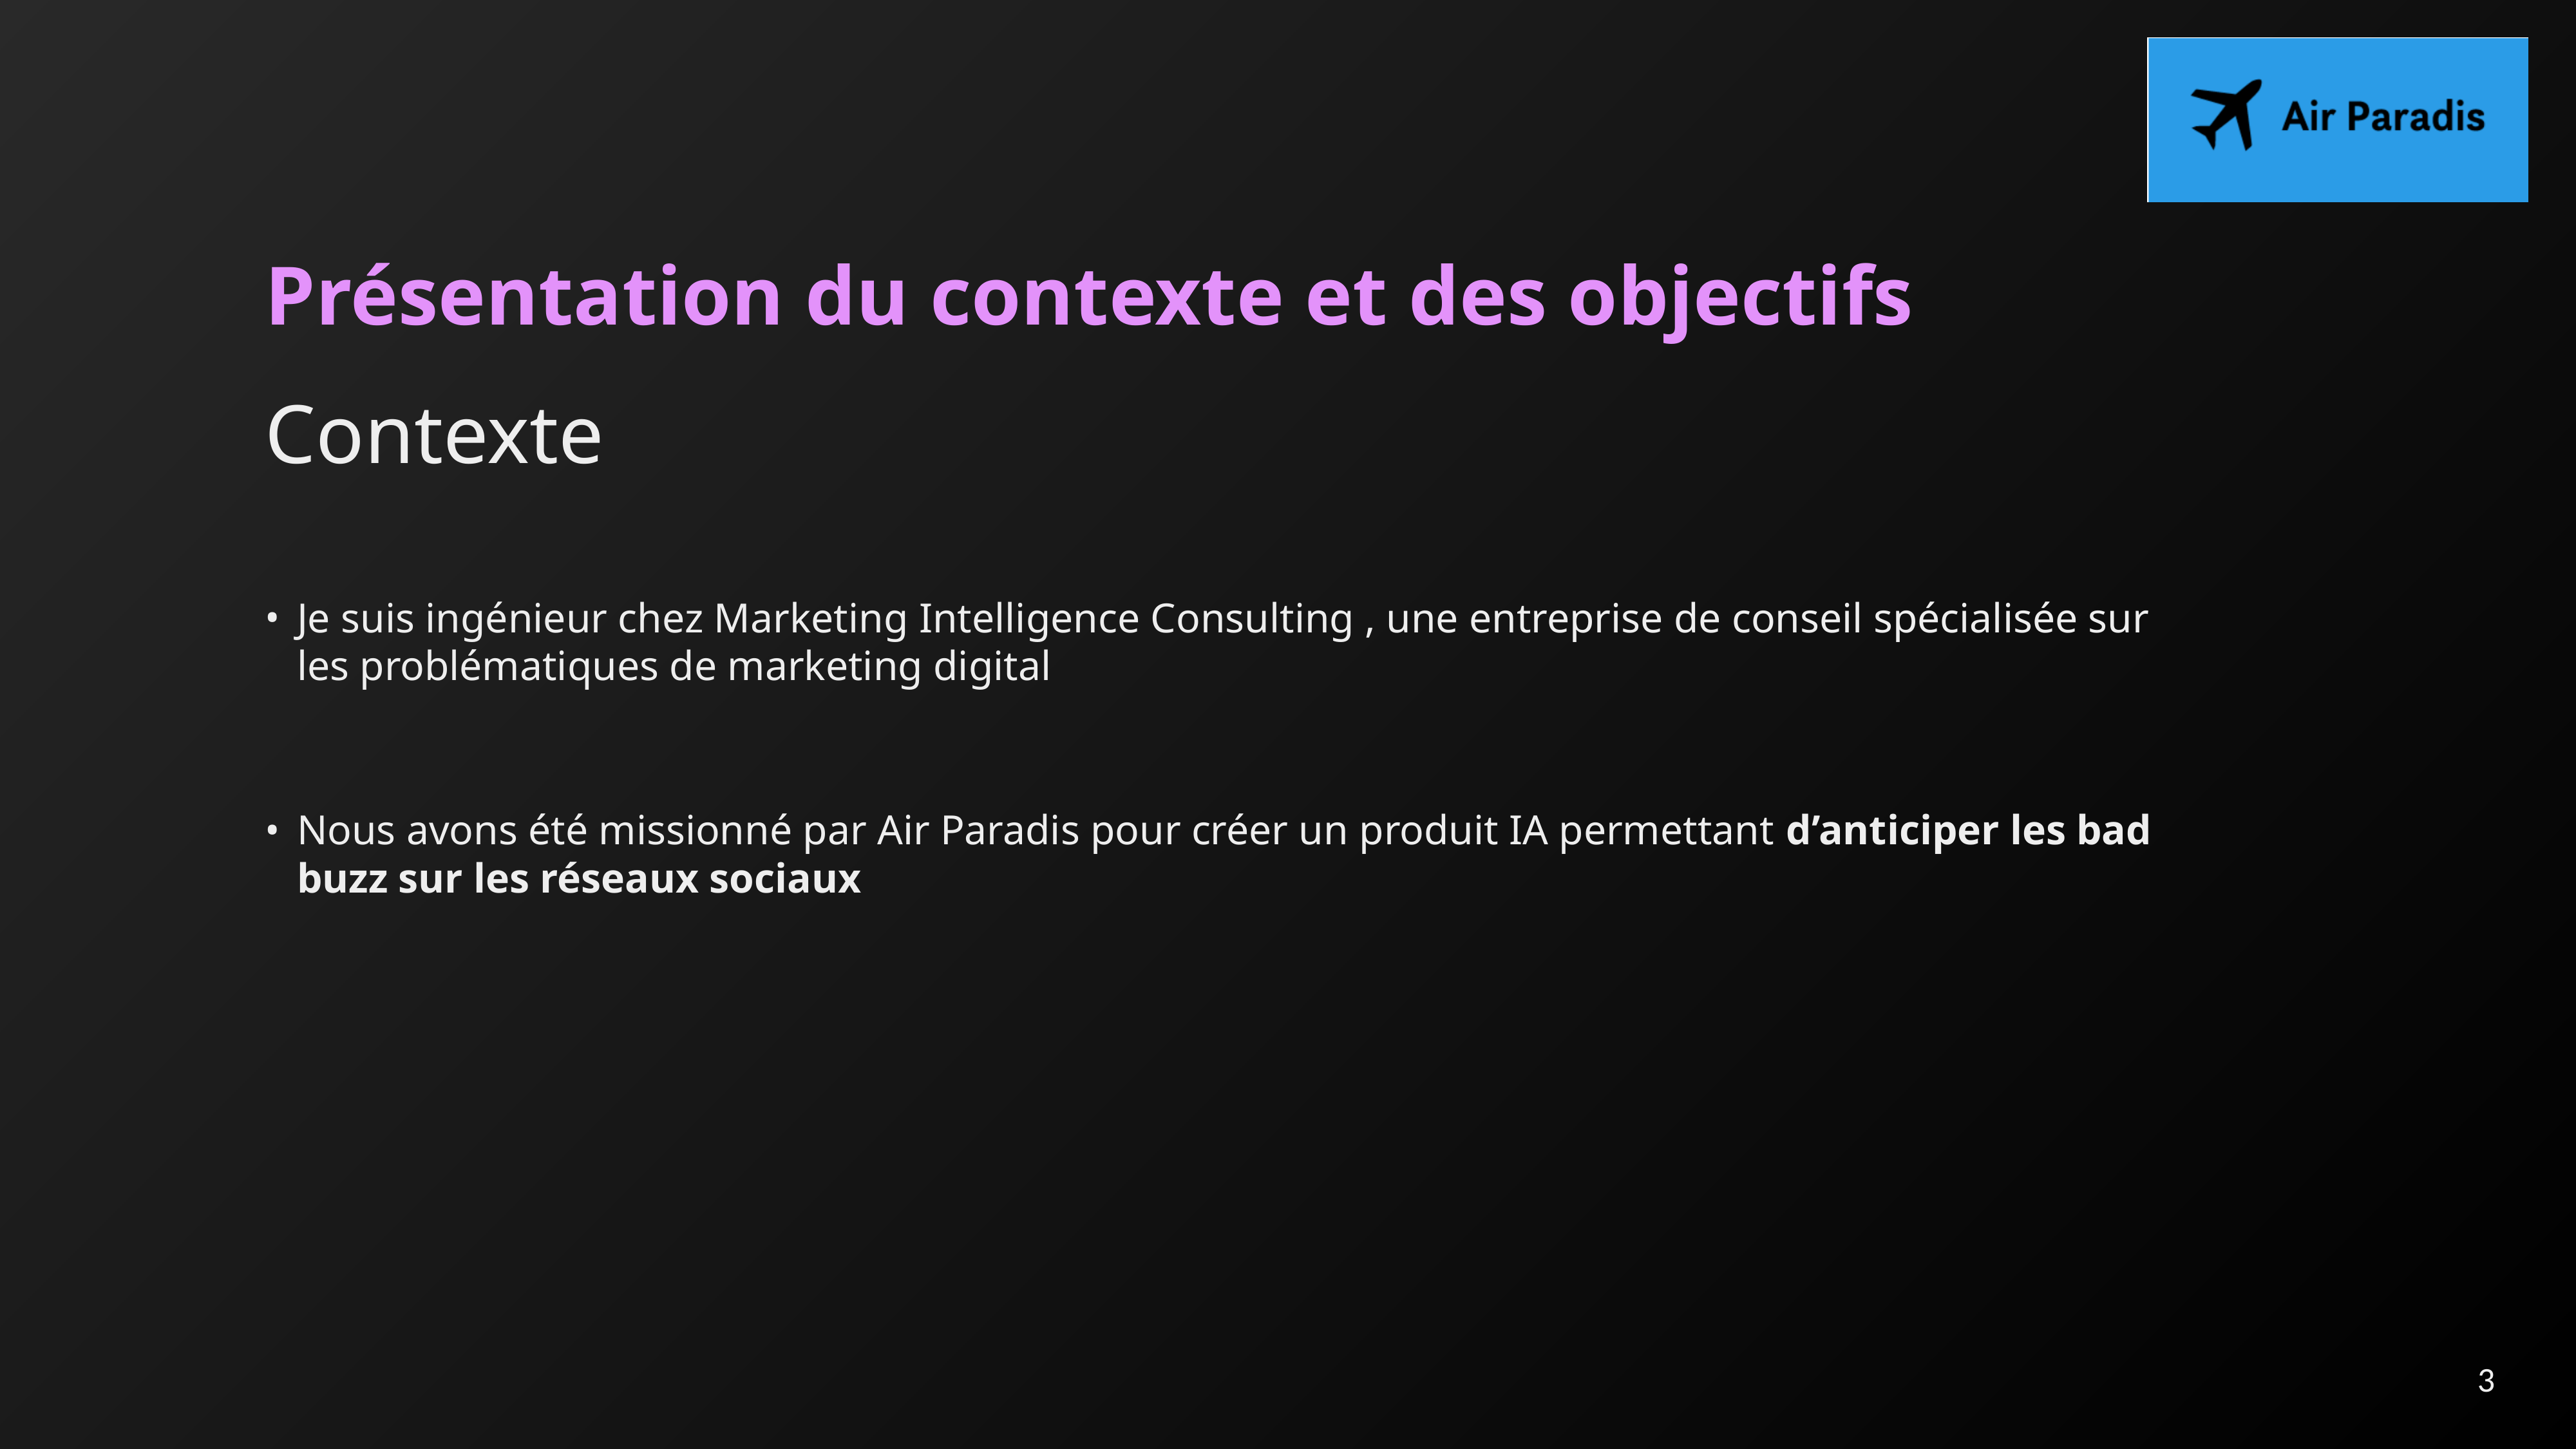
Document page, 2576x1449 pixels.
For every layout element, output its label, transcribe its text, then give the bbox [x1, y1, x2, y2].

text_box Présentation du contexte et des objectifs [255, 234, 2380, 351]
picture [2147, 37, 2529, 202]
text_box Contexte [255, 373, 727, 489]
text_box Je suis ingénieur chez Marketing Intelligence Consulting , une entreprise de conseil spécialisée sur les problématiques de marketing digital Nous avons été missionné par Air Paradis pour créer un produit IA permettant d’anticiper les bad buzz sur les réseaux sociaux [255, 582, 2211, 969]
slide_number ‹#› [2444, 948, 2528, 1449]
